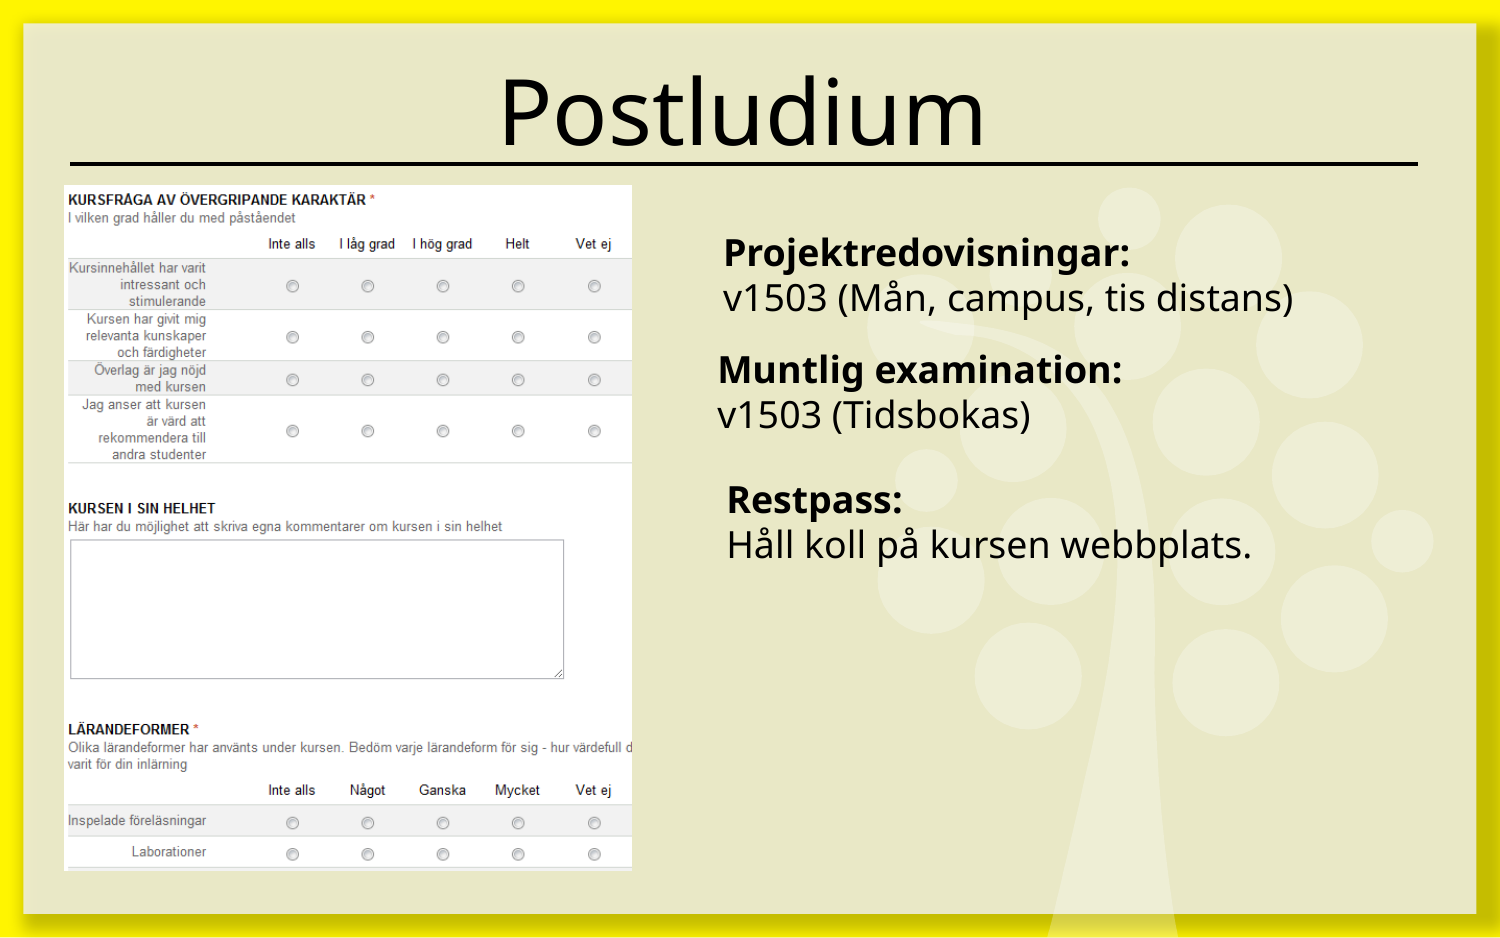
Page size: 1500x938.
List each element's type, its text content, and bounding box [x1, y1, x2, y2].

text_box Restpass: Håll koll på kursen webbplats. [711, 468, 1268, 574]
title Postludium [105, 46, 1381, 174]
picture [64, 184, 633, 872]
text_box Muntlig examination: v1503 (Tidsbokas) [702, 339, 1138, 444]
text_box Projektredovisningar: v1503 (Mån, campus, tis distans) [708, 221, 1309, 326]
